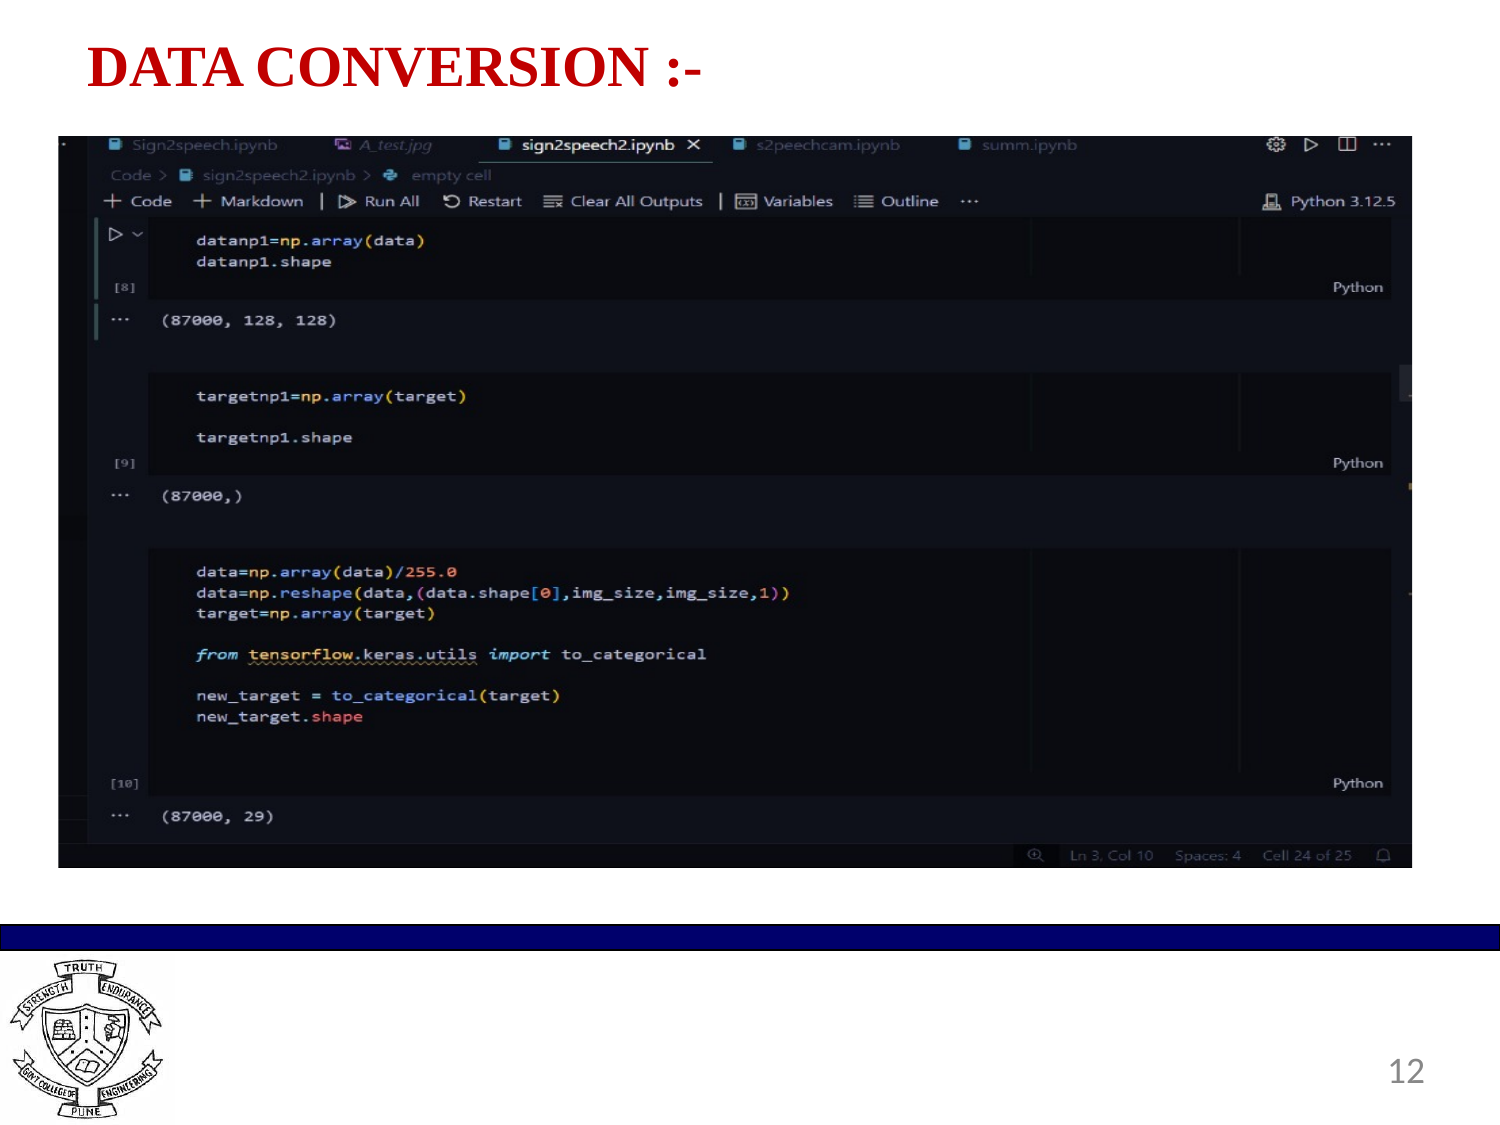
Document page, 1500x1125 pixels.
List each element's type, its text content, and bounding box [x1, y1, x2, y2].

picture [0, 954, 175, 1125]
title DATA CONVERSION :- [87, 28, 1013, 99]
picture [57, 136, 1413, 868]
slide_number 12 [1080, 1046, 1425, 1103]
